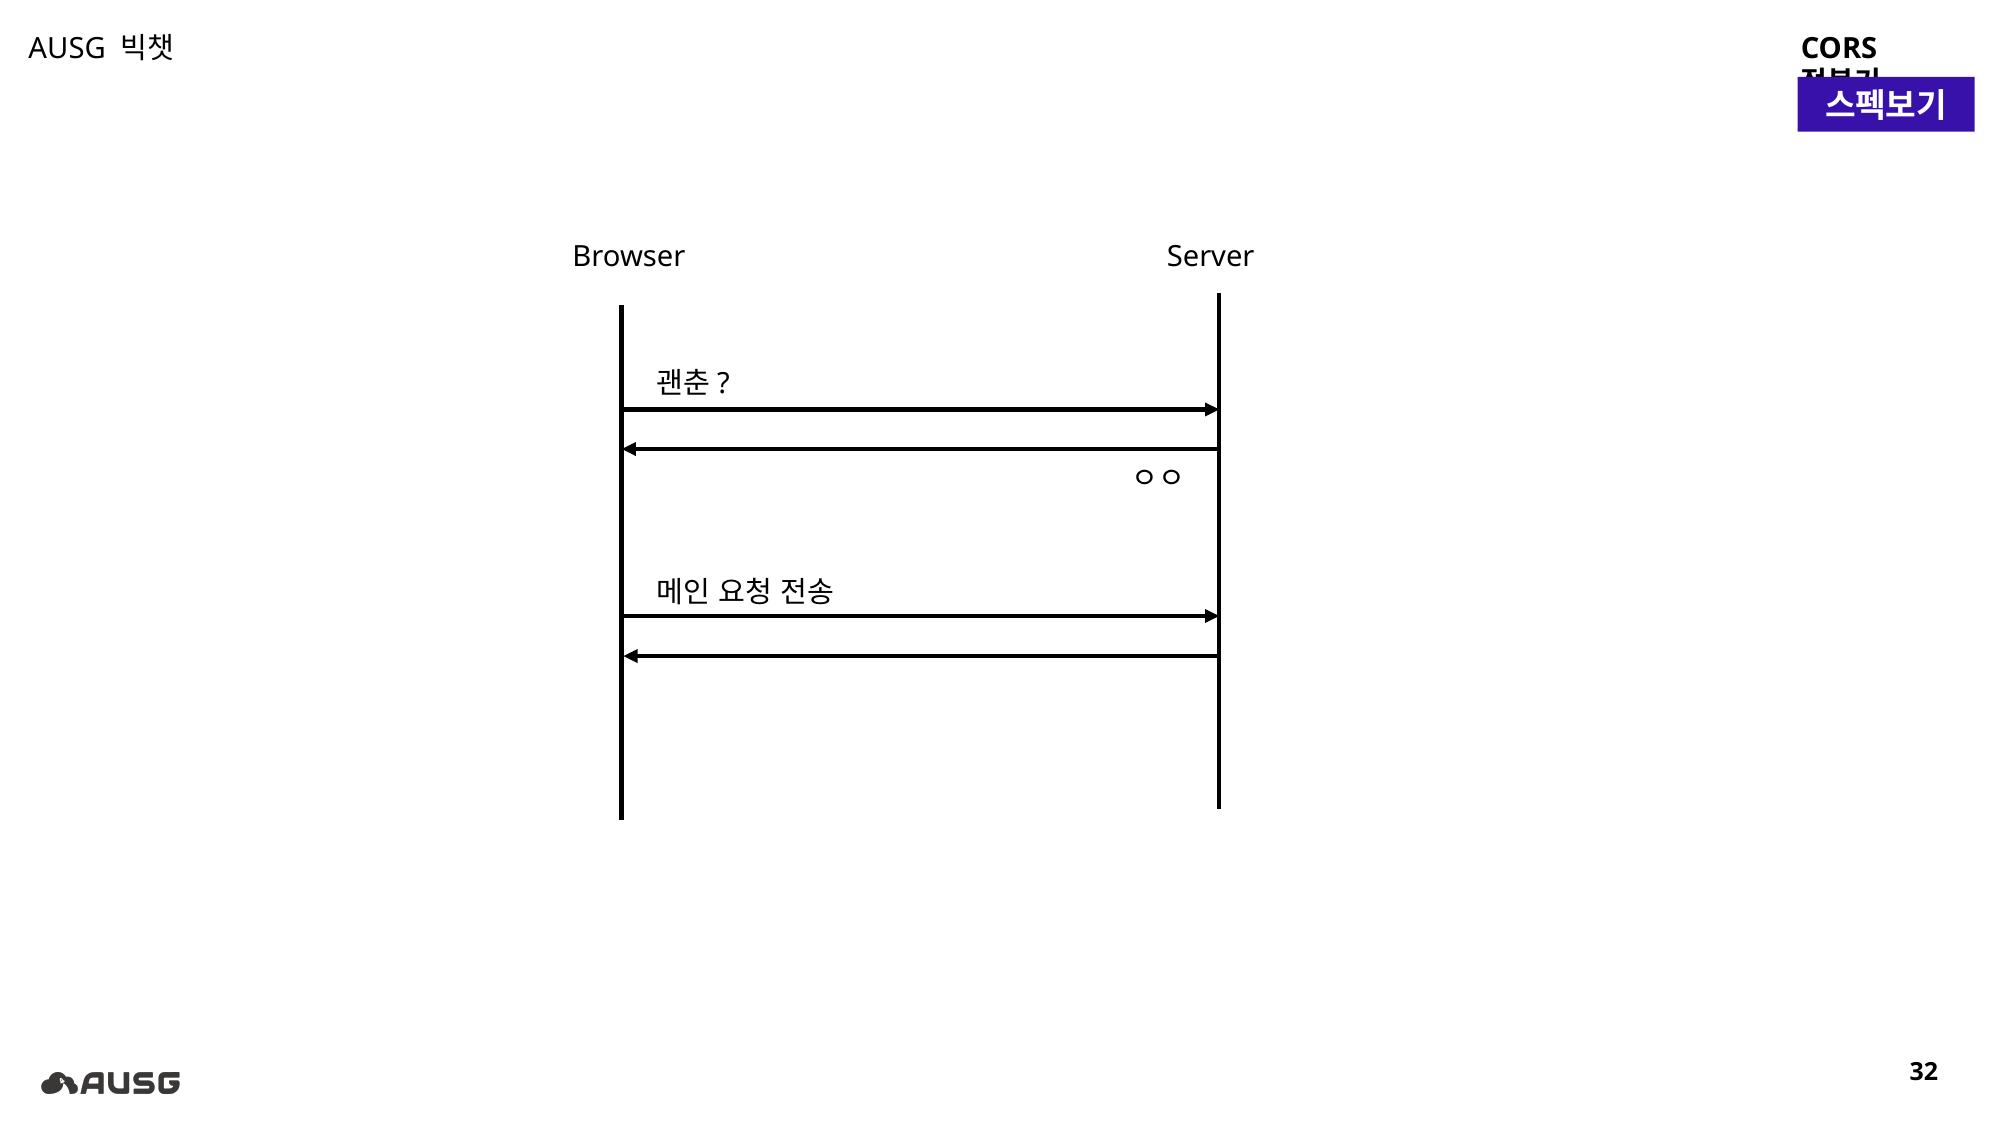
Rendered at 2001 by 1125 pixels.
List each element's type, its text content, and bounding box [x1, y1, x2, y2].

text_box 괜춘? [641, 357, 921, 408]
text_box 스펙보기 [1797, 76, 1975, 132]
text_box AUSG 빅챗 [13, 21, 203, 72]
slide_number 32 [1503, 1042, 1953, 1103]
text_box Server [1152, 230, 1320, 280]
text_box Browser [557, 230, 726, 280]
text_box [41, 1072, 180, 1094]
text_box ㅇㅇ [1116, 457, 1214, 502]
text_box 메인 요청 전송 [641, 565, 876, 615]
text_box CORS 정복기 [1785, 21, 1987, 107]
